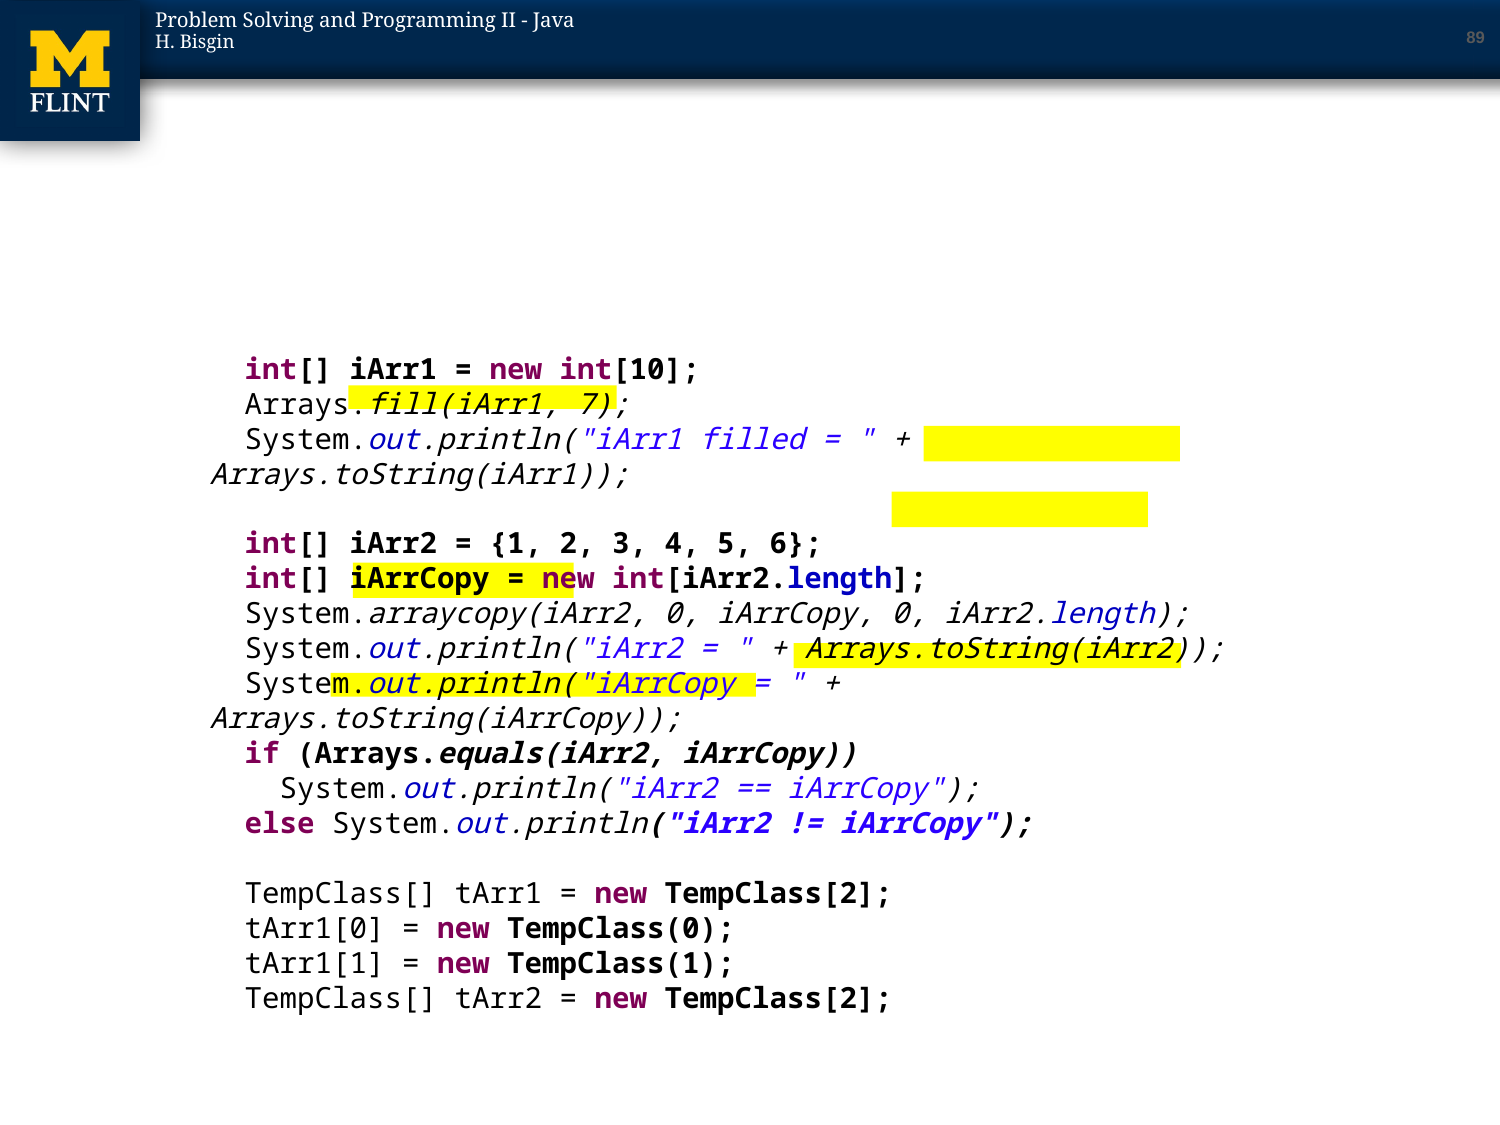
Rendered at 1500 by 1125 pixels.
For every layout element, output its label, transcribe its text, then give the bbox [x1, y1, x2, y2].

picture [0, 0, 1500, 1122]
slide_number 89 [1149, 6, 1500, 67]
text_box int[] iArr1 = new int[10]; Arrays.fill(iArr1, 7); System.out.println("iArr1 filled = " + Arrays.toString(iArr1)); int[] iArr2 = {1, 2, 3, 4, 5, 6}; int[] iArrCopy = new int[iArr2.length]; System.arraycopy(iArr2, 0, iArrCopy, 0, iArr2.length); System.out.println("iArr2 = " + Arrays.toString(iArr2)); System.out.println("iArrCopy = " + Arrays.toString(iArrCopy)); if (Arrays.equals(iArr2, iArrCopy)) System.out.println("iArr2 == iArrCopy"); else System.out.println("iArr2 != iArrCopy"); TempClass[] tArr1 = new TempClass[2]; tArr1[0] = new TempClass(0); tArr1[1] = new TempClass(1); TempClass[] tArr2 = new TempClass[2]; [194, 342, 1317, 1050]
